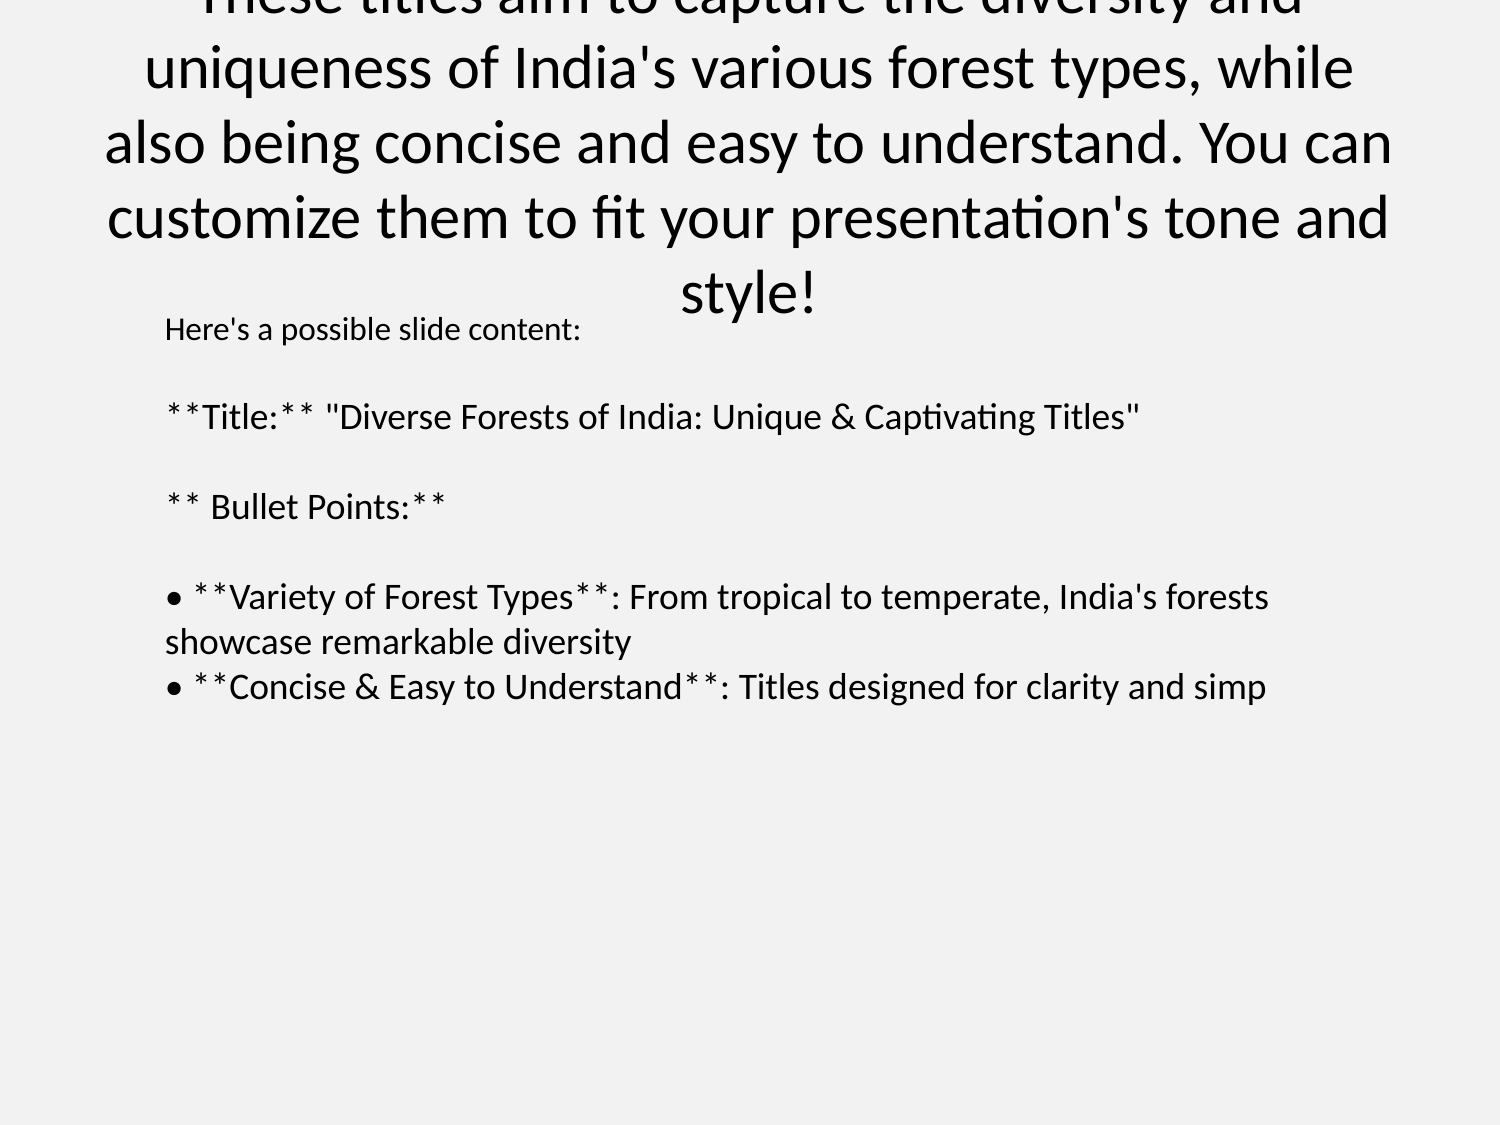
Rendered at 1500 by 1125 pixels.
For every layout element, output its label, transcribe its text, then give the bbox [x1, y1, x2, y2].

title These titles aim to capture the diversity and uniqueness of India's various forest types, while also being concise and easy to understand. You can customize them to fit your presentation's tone and style! [75, 45, 1425, 233]
text_box Here's a possible slide content: **Title:** "Diverse Forests of India: Unique & Captivating Titles" ** Bullet Points:** • **Variety of Forest Types**: From tropical to temperate, India's forests showcase remarkable diversity • **Concise & Easy to Understand**: Titles designed for clarity and simp [149, 299, 1425, 715]
